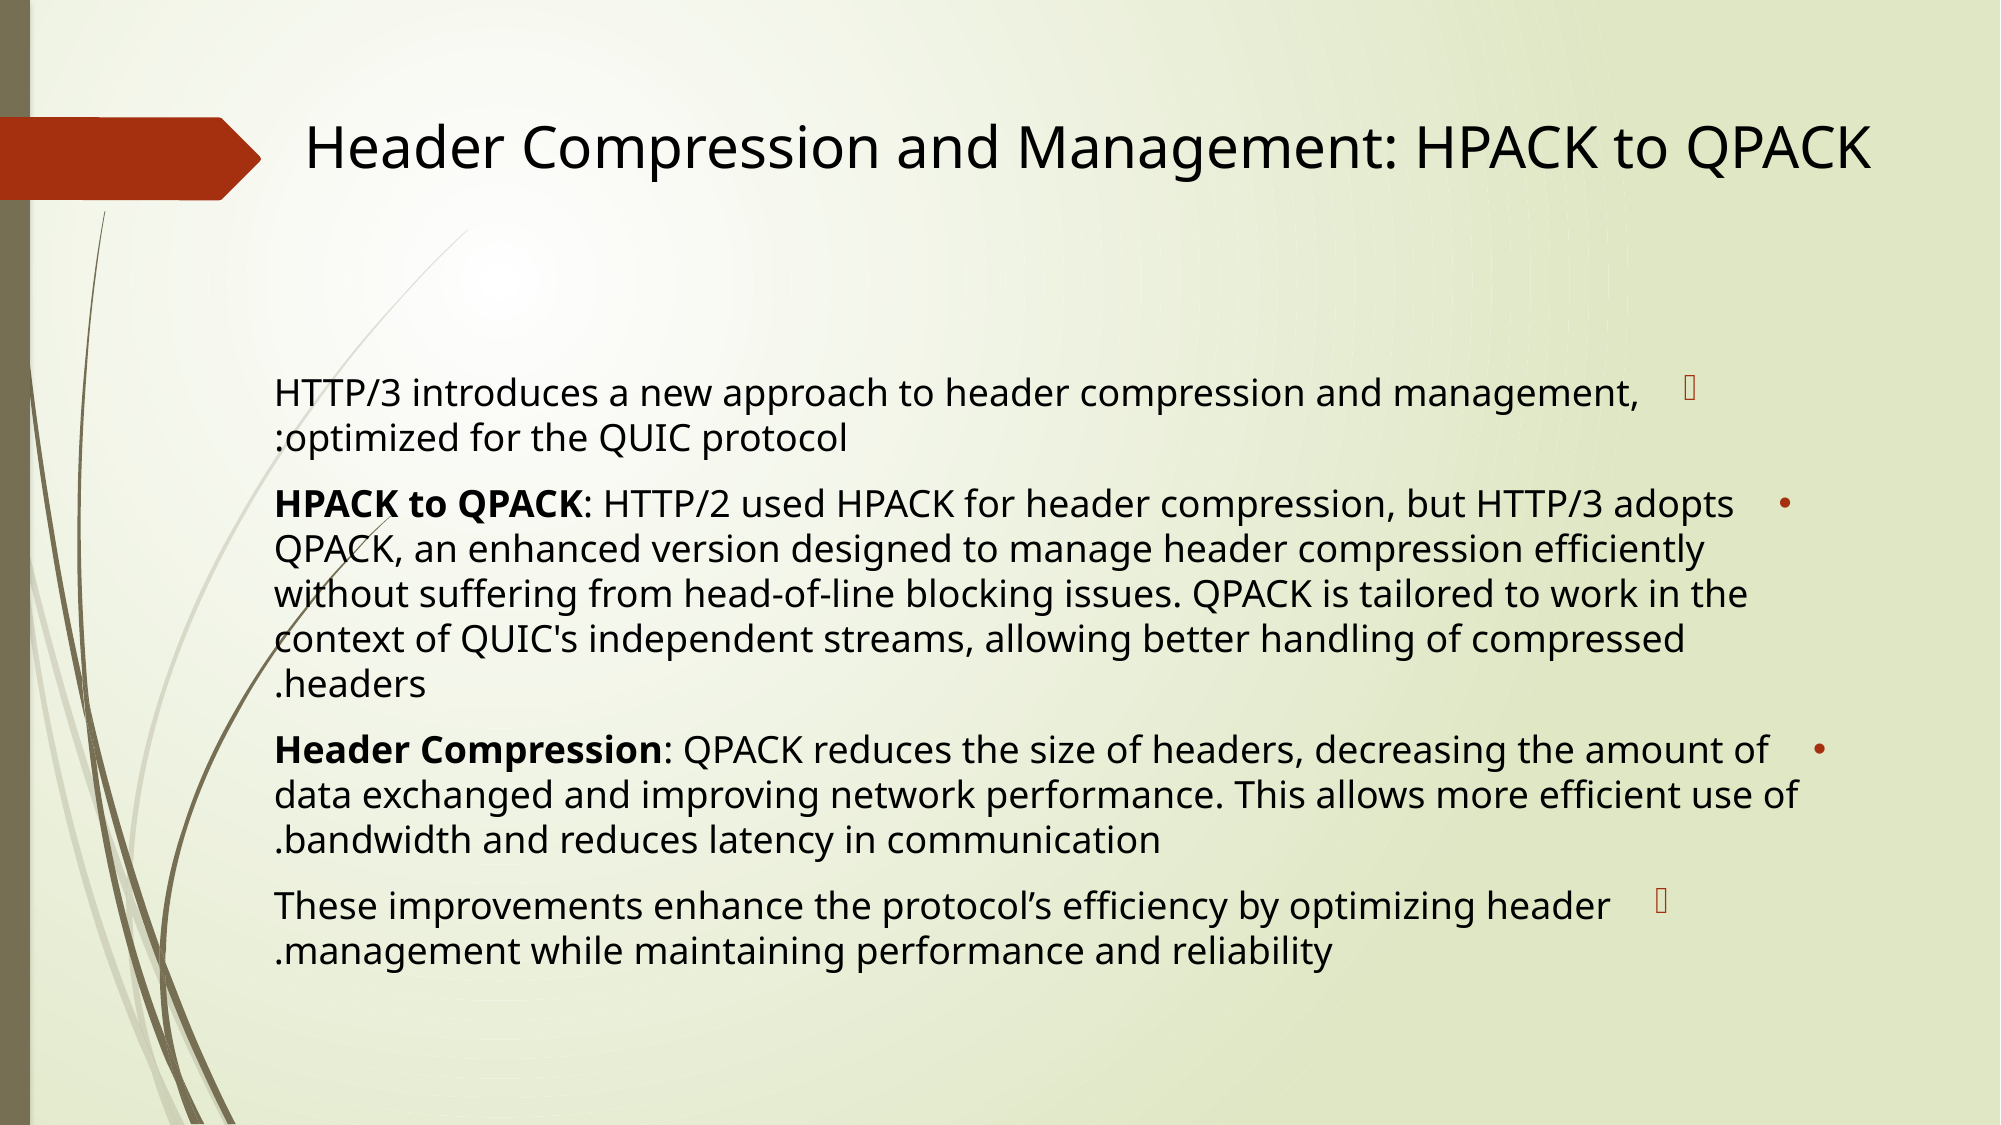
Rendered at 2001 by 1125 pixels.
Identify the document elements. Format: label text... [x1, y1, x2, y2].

list HTTP/3 introduces a new approach to header compression and management, optimized for the QUIC protocol: HPACK to QPACK: HTTP/2 used HPACK for header compression, but HTTP/3 adopts QPACK, an enhanced version designed to manage header compression efficiently without suffering from head-of-line blocking issues. QPACK is tailored to work in the context of QUIC's independent streams, allowing better handling of compressed headers. Header Compression: QPACK reduces the size of headers, decreasing the amount of data exchanged and improving network performance. This allows more efficient use of bandwidth and reduces latency in communication. These improvements enhance the protocol’s efficiency by optimizing header management while maintaining performance and reliability. [258, 361, 1888, 1124]
title Header Compression and Management: HPACK to QPACK [289, 102, 1888, 313]
